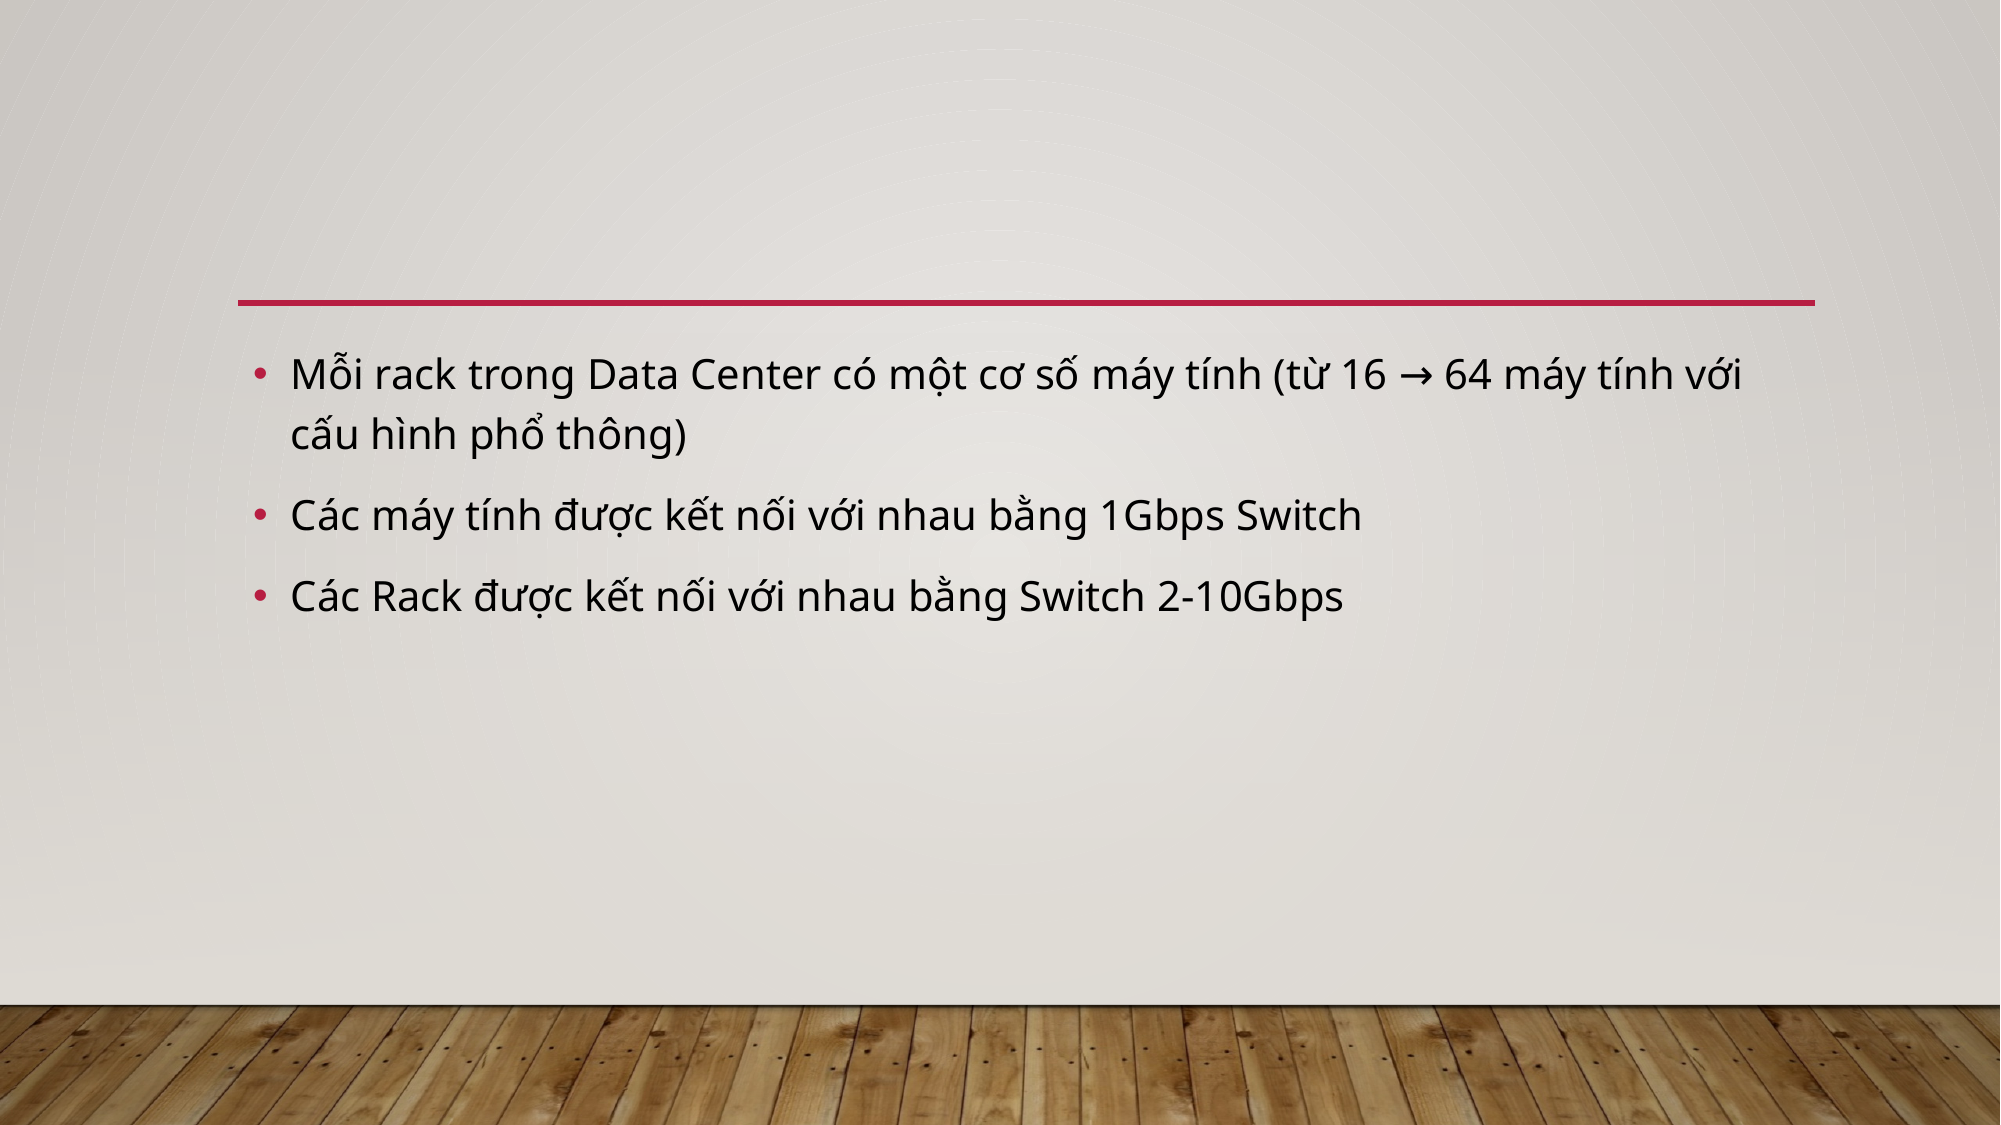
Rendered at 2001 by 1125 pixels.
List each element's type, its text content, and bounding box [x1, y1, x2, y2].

list Mỗi rack trong Data Center có một cơ số máy tính (từ 16 → 64 máy tính với cấu hình phổ thông) Các máy tính được kết nối với nhau bằng 1Gbps Switch Các Rack được kết nối với nhau bằng Switch 2-10Gbps [238, 330, 1814, 897]
picture [0, 1005, 2000, 1125]
